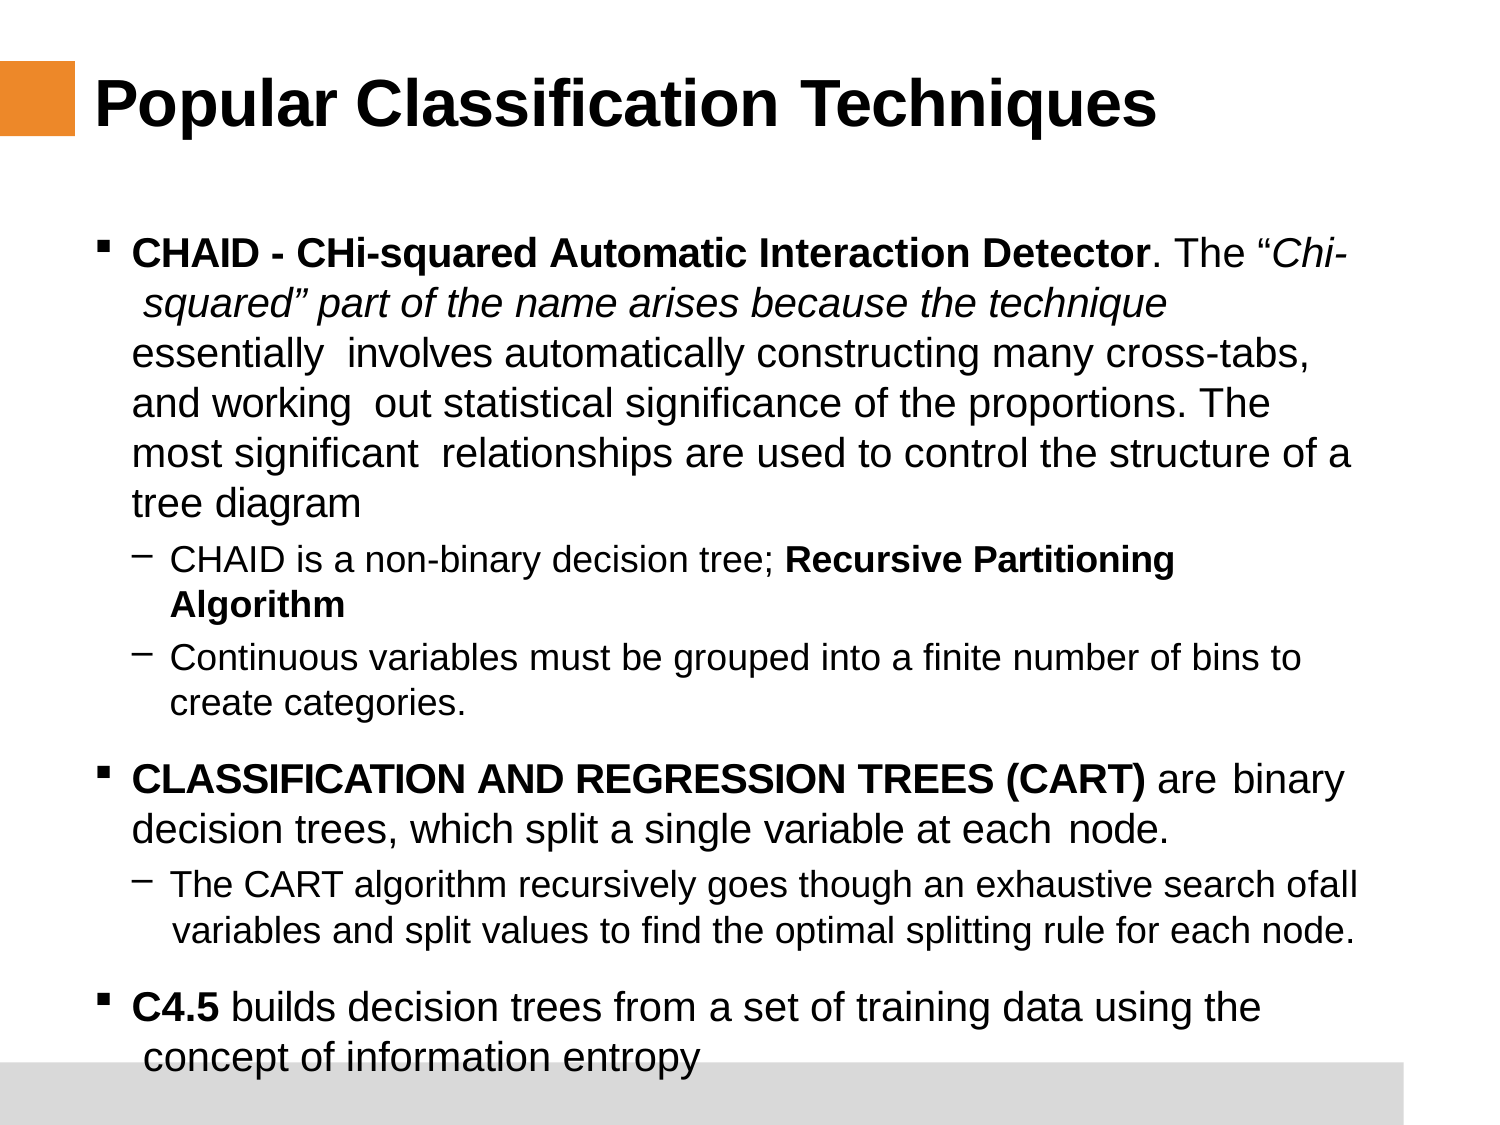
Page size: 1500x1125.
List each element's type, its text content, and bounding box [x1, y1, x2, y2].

text_box CHAID - CHi-squared Automatic Interaction Detector. The “Chi- squared” part of the name arises because the technique essentially involves automatically constructing many cross-tabs, and working out statistical significance of the proportions. The most significant relationships are used to control the structure of a tree diagram CHAID is a non-binary decision tree; Recursive Partitioning Algorithm Continuous variables must be grouped into a finite number of bins to create categories. CLASSIFICATION AND REGRESSION TREES (CART) are binary decision trees, which split a single variable at each node. The CART algorithm recursively goes though an exhaustive search ofall variables and split values to find the optimal splitting rule for each node. C4.5 builds decision trees from a set of training data using the concept of information entropy [92, 224, 1365, 1080]
title Popular Classification Techniques [92, 57, 1170, 224]
